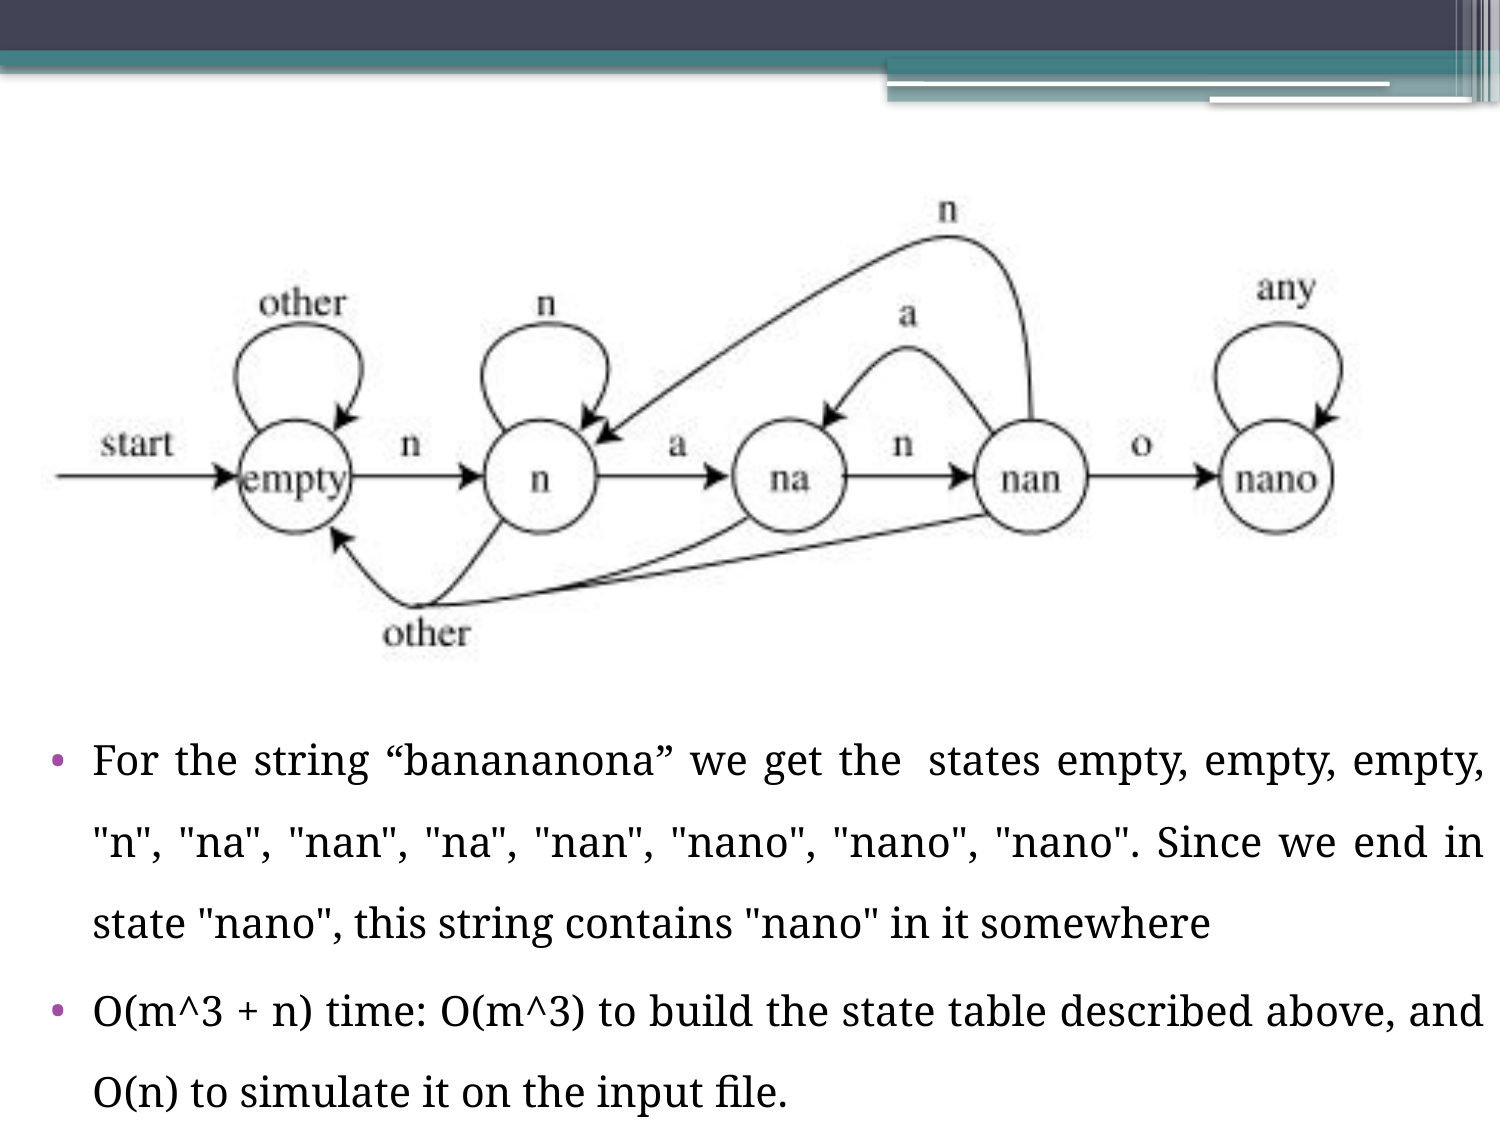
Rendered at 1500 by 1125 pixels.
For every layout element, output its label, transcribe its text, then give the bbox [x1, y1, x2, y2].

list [41, 172, 1500, 696]
text_box For the string “banananona” we get the states empty, empty, empty, "n", "na", "nan", "na", "nan", "nano", "nano", "nano". Since we end in state "nano", this string contains "nano" in it somewhere O(m^3 + n) time: O(m^3) to build the state table described above, and O(n) to simulate it on the input file. [17, 695, 1500, 1125]
